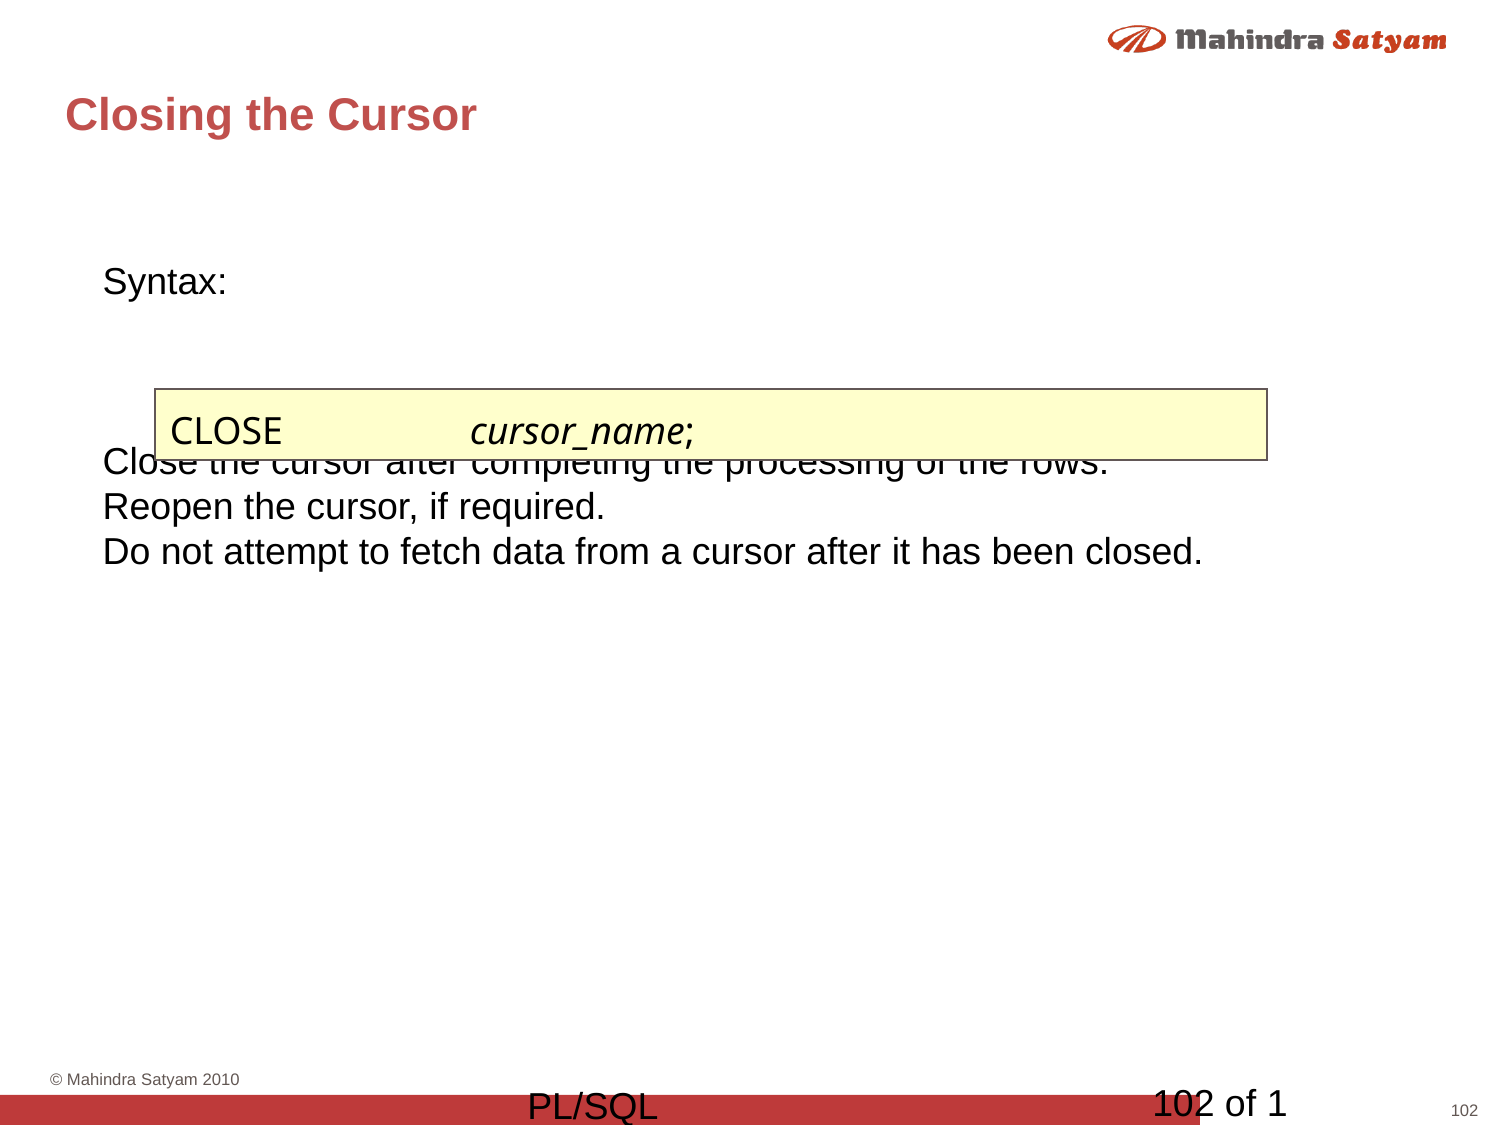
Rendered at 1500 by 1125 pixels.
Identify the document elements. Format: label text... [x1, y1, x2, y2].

text_box [512, 1024, 988, 1100]
list Syntax: Close the cursor after completing the processing of the rows. Reopen the cursor, if required. Do not attempt to fetch data from a cursor after it has been closed. [87, 249, 1426, 904]
text_box CLOSE cursor_name; [154, 388, 1267, 461]
text_box [112, 1024, 425, 1100]
title Closing the Cursor [49, 76, 1452, 133]
slide_number 102 of 1 [1137, 1071, 1488, 1125]
picture [1107, 25, 1446, 53]
footer PL/SQL [512, 1100, 988, 1116]
